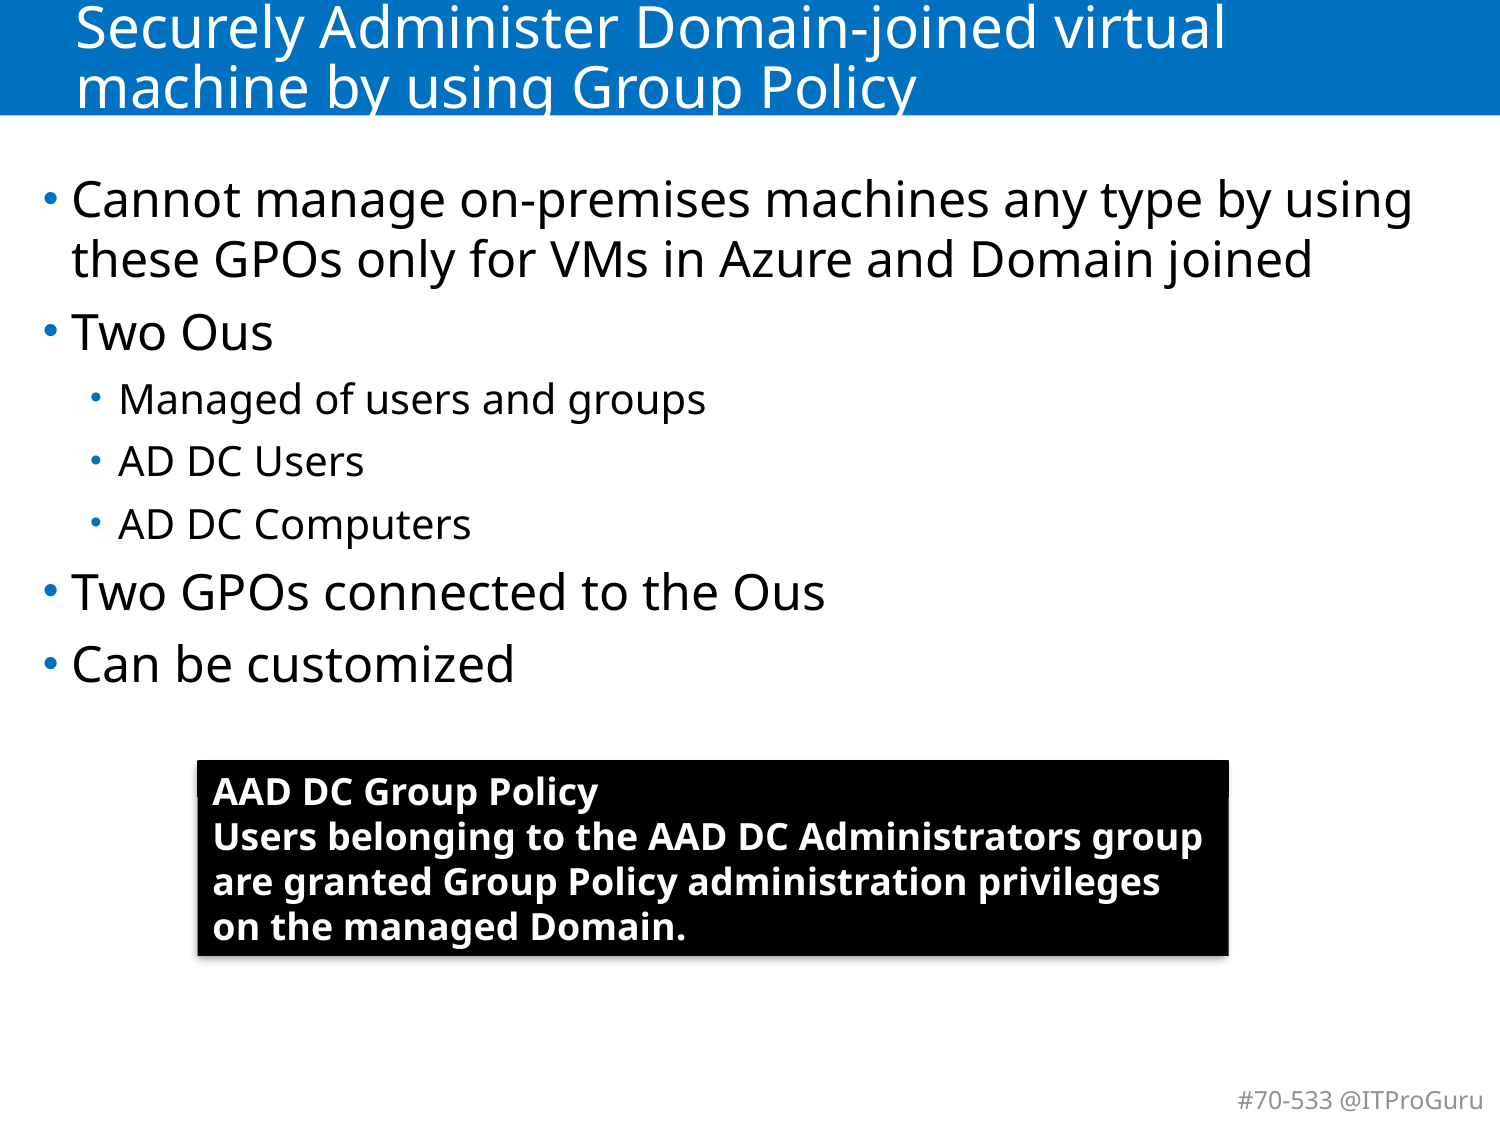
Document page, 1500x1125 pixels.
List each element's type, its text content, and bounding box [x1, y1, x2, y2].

text_box AAD DC Group Policy Users belonging to the AAD DC Administrators group are granted Group Policy administration privileges on the managed Domain. [197, 760, 1229, 956]
title Securely Administer Domain-joined virtual machine by using Group Policy [75, 0, 1351, 122]
list Cannot manage on-premises machines any type by using these GPOs only for VMs in Azure and Domain joined Two Ous Managed of users and groups AD DC Users AD DC Computers Two GPOs connected to the Ous Can be customized [42, 167, 1450, 704]
